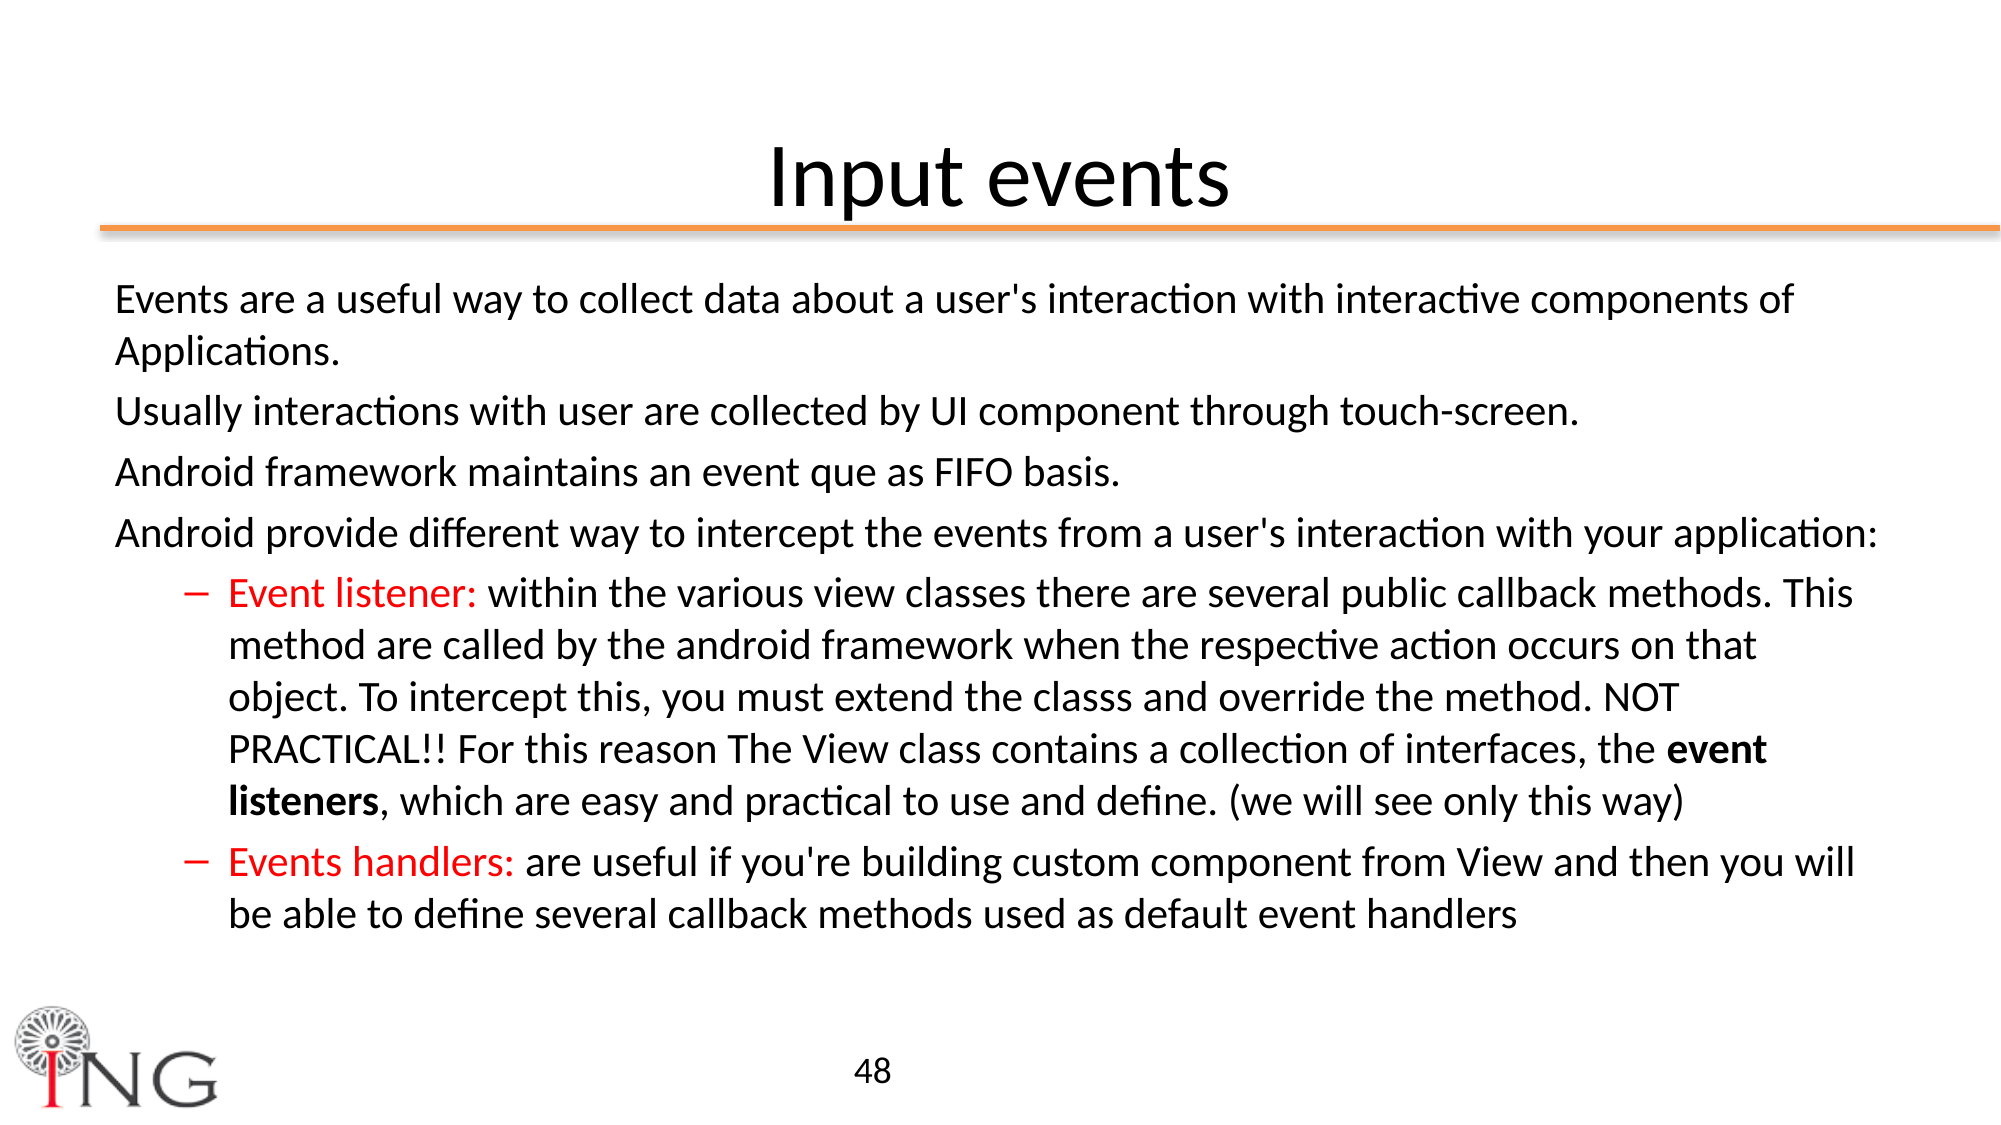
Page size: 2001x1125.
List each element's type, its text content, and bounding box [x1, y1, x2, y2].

title Input events [99, 45, 1900, 233]
slide_number 48 [839, 1043, 1900, 1104]
list Events are a useful way to collect data about a user's interaction with interactive components of Applications. Usually interactions with user are collected by UI component through touch-screen. Android framework maintains an event que as FIFO basis. Android provide different way to intercept the events from a user's interaction with your application: Event listener: within the various view classes there are several public callback methods. This method are called by the android framework when the respective action occurs on that object. To intercept this, you must extend the classs and override the method. NOT PRACTICAL!! For this reason The View class contains a collection of interfaces, the event listeners, which are easy and practical to use and define. (we will see only this way) Events handlers: are useful if you're building custom component from View and then you will be able to define several callback methods used as default event handlers [99, 262, 1900, 1005]
picture [0, 987, 244, 1125]
